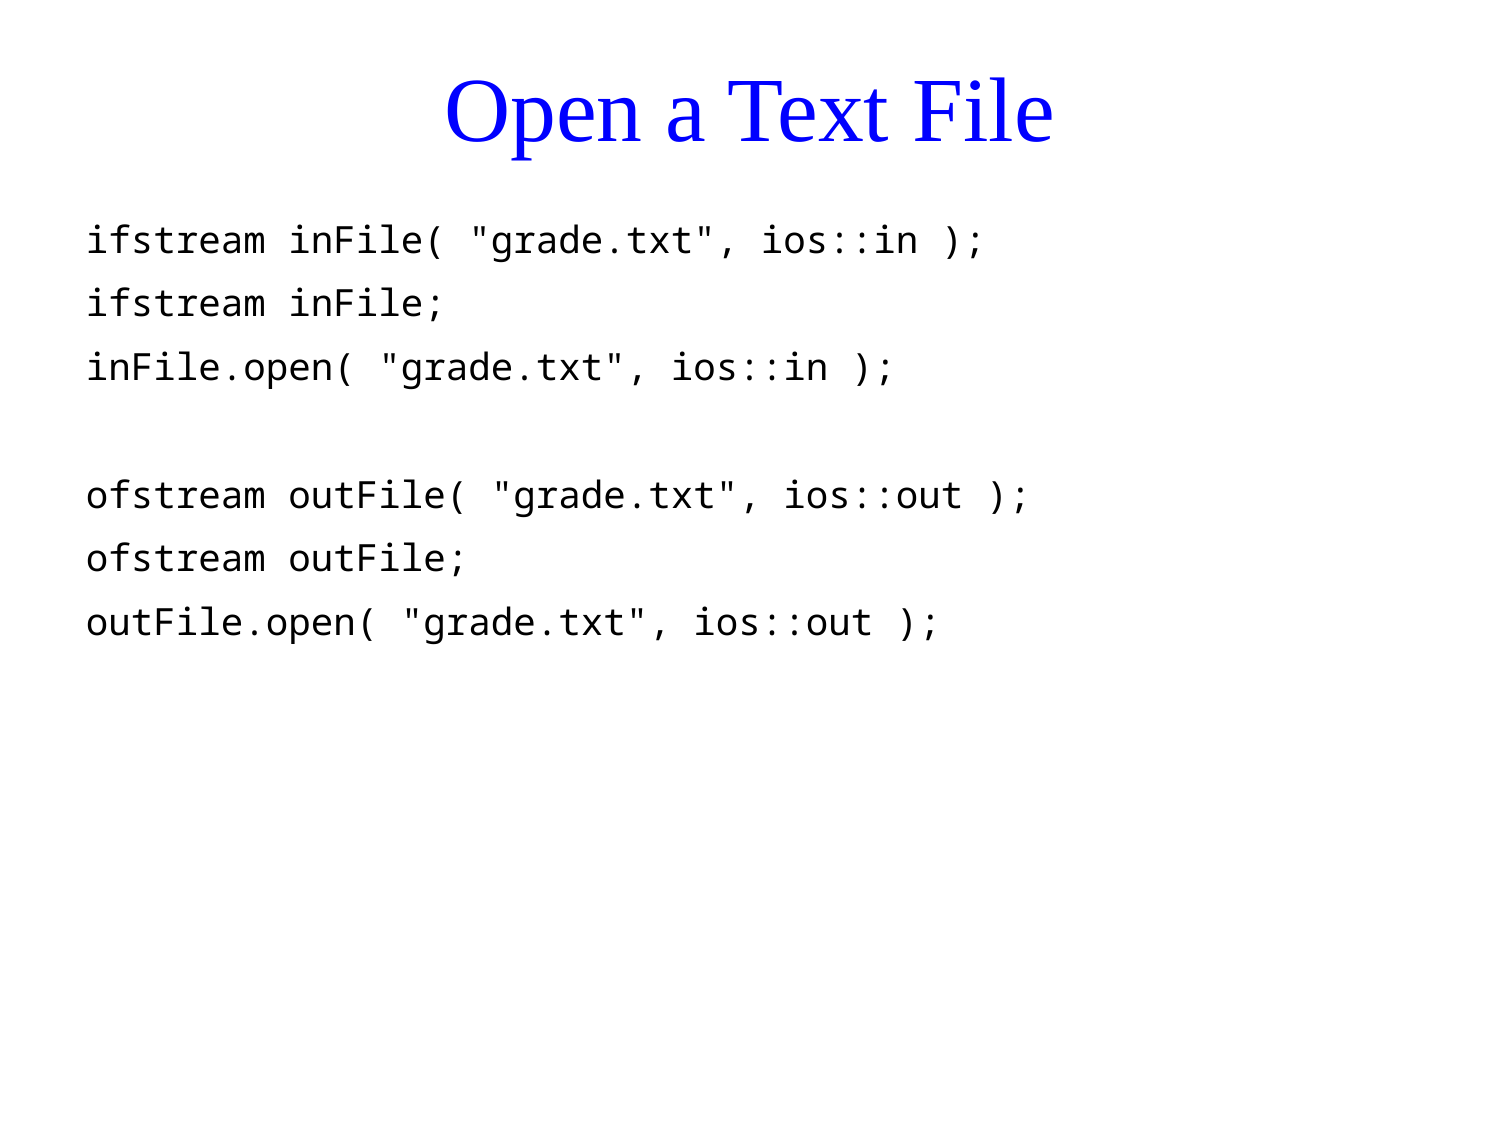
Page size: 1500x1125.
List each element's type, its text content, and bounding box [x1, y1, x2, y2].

list ifstream inFile( "grade.txt", ios::in ); ifstream inFile; inFile.open( "grade.txt", ios::in ); ofstream outFile( "grade.txt", ios::out ); ofstream outFile; outFile.open( "grade.txt", ios::out ); [70, 207, 1430, 1036]
title Open a Text File [70, 30, 1430, 179]
